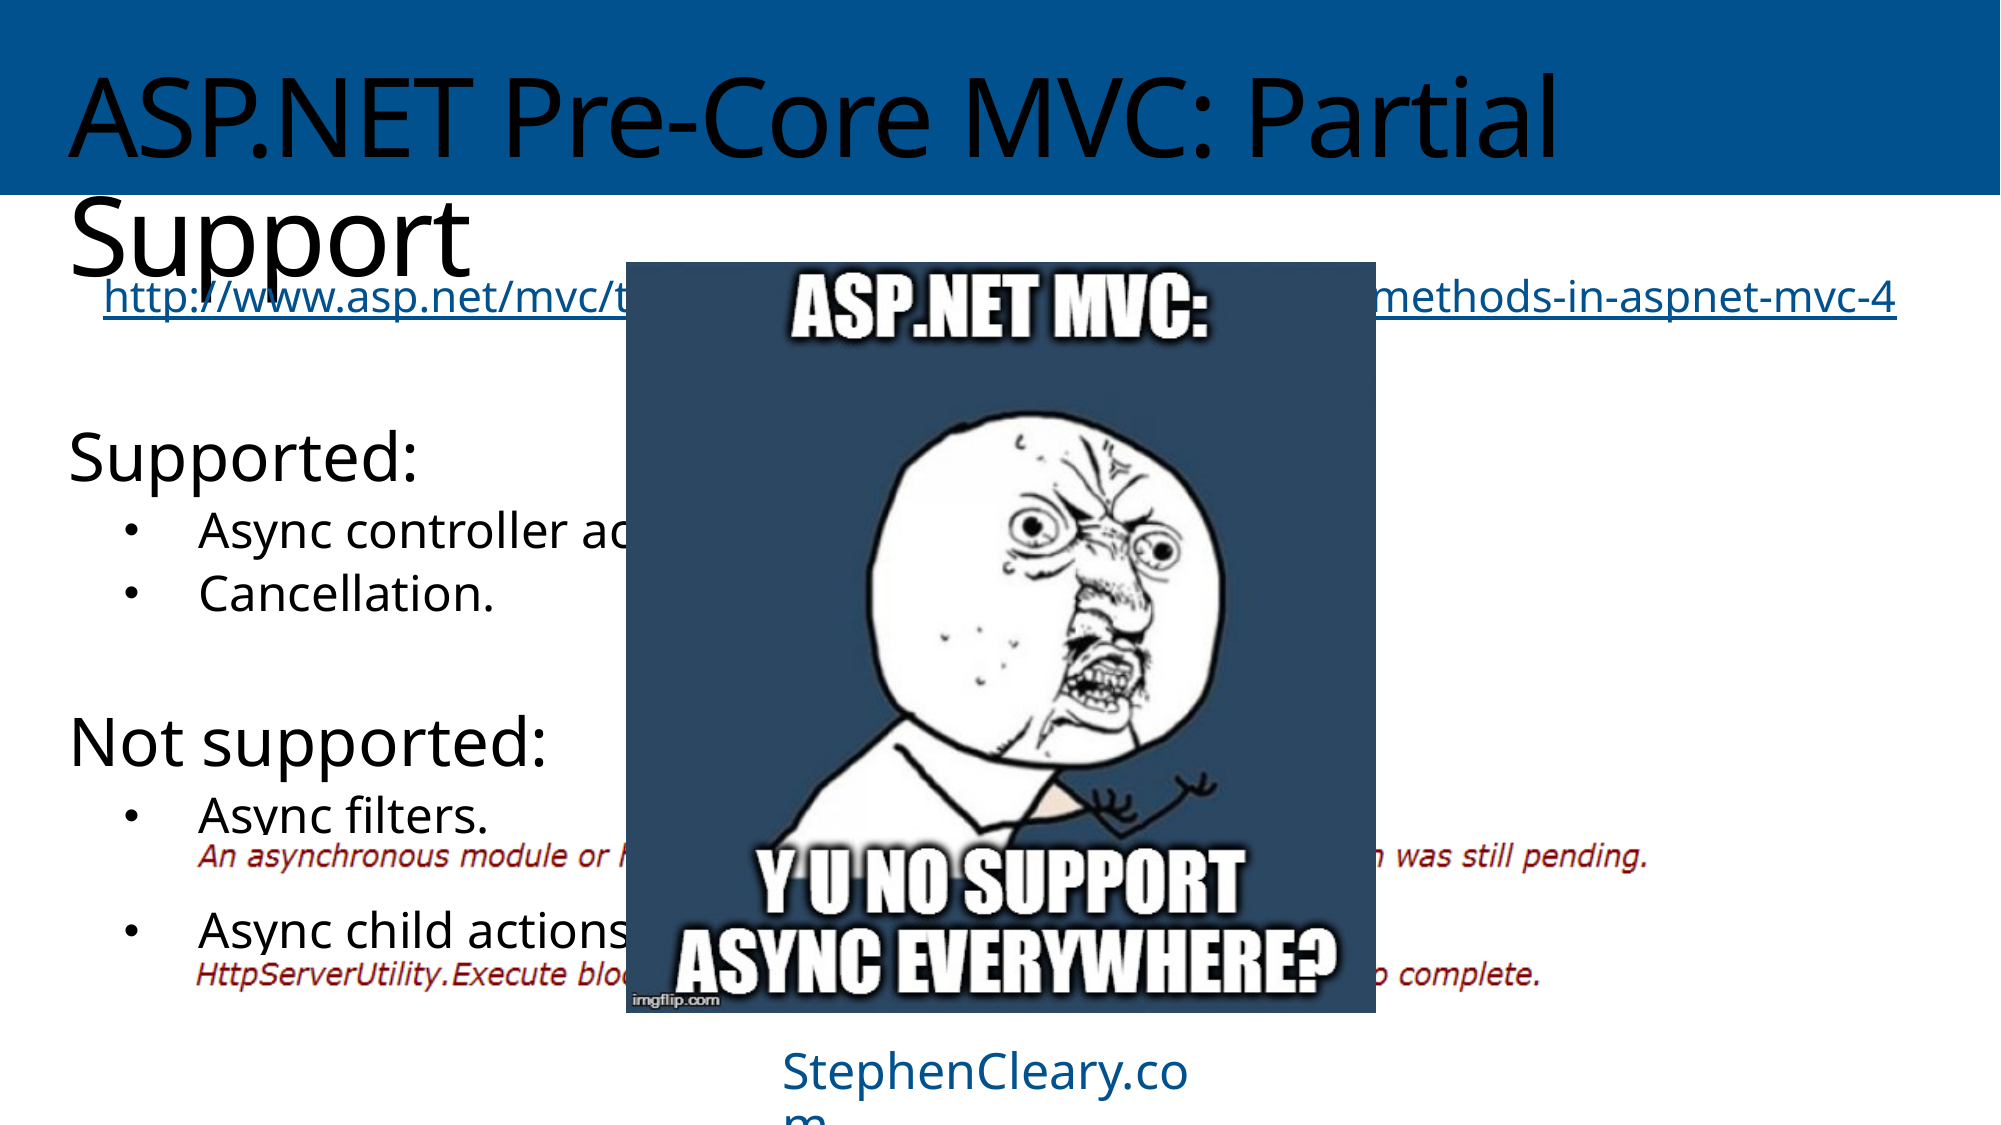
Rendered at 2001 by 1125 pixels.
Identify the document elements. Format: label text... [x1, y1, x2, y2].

picture [190, 261, 1653, 1013]
title ASP.NET Pre-Core MVC: Partial Support [44, 47, 1957, 196]
list http://www.asp.net/mvc/tutorials/mvc-4/using-asynchronous-methods-in-aspnet-mvc-4 Supported: Async controller actions. Cancellation. Not supported: Async filters. Async child actions. [44, 196, 1957, 1022]
